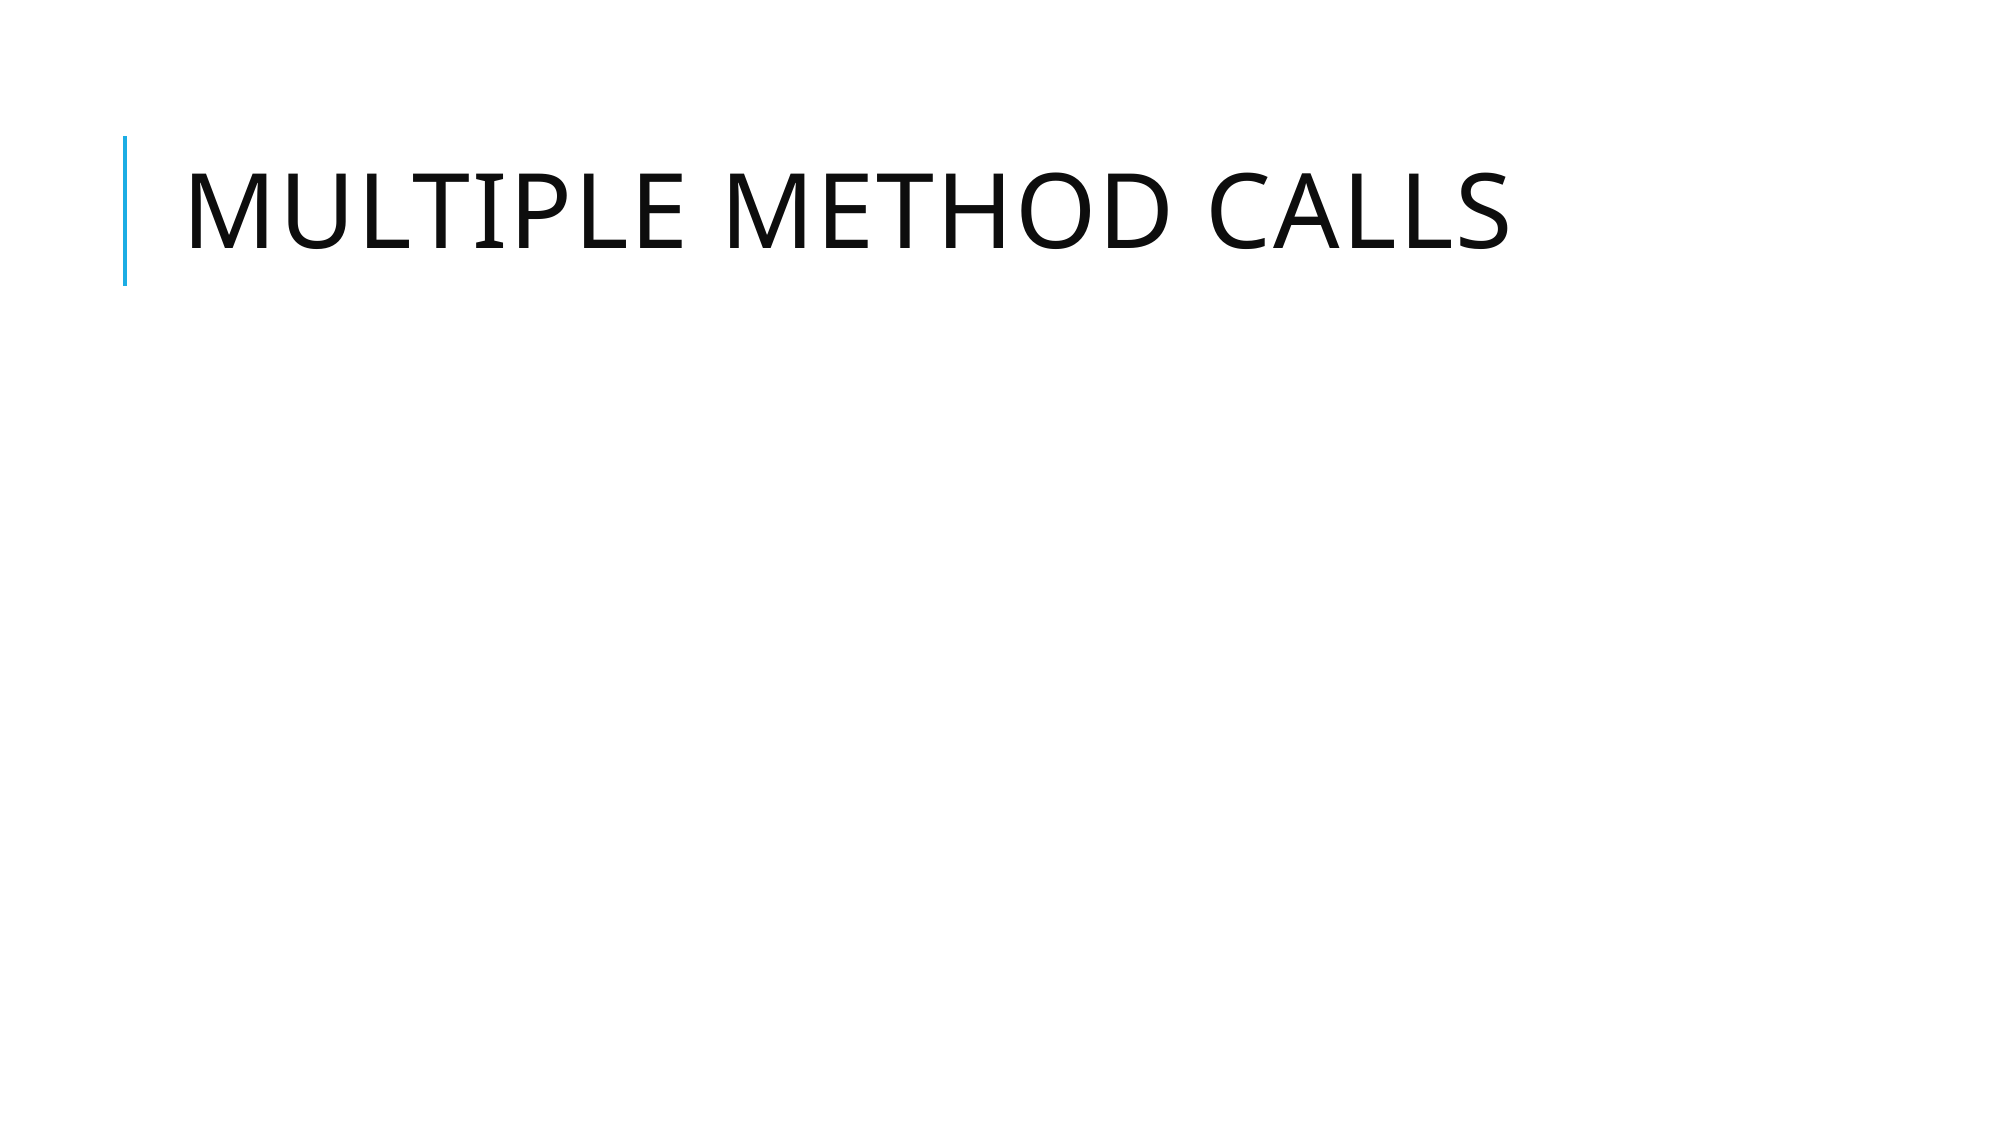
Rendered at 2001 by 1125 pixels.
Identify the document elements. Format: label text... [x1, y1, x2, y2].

title Multiple Method Calls [168, 96, 1763, 342]
